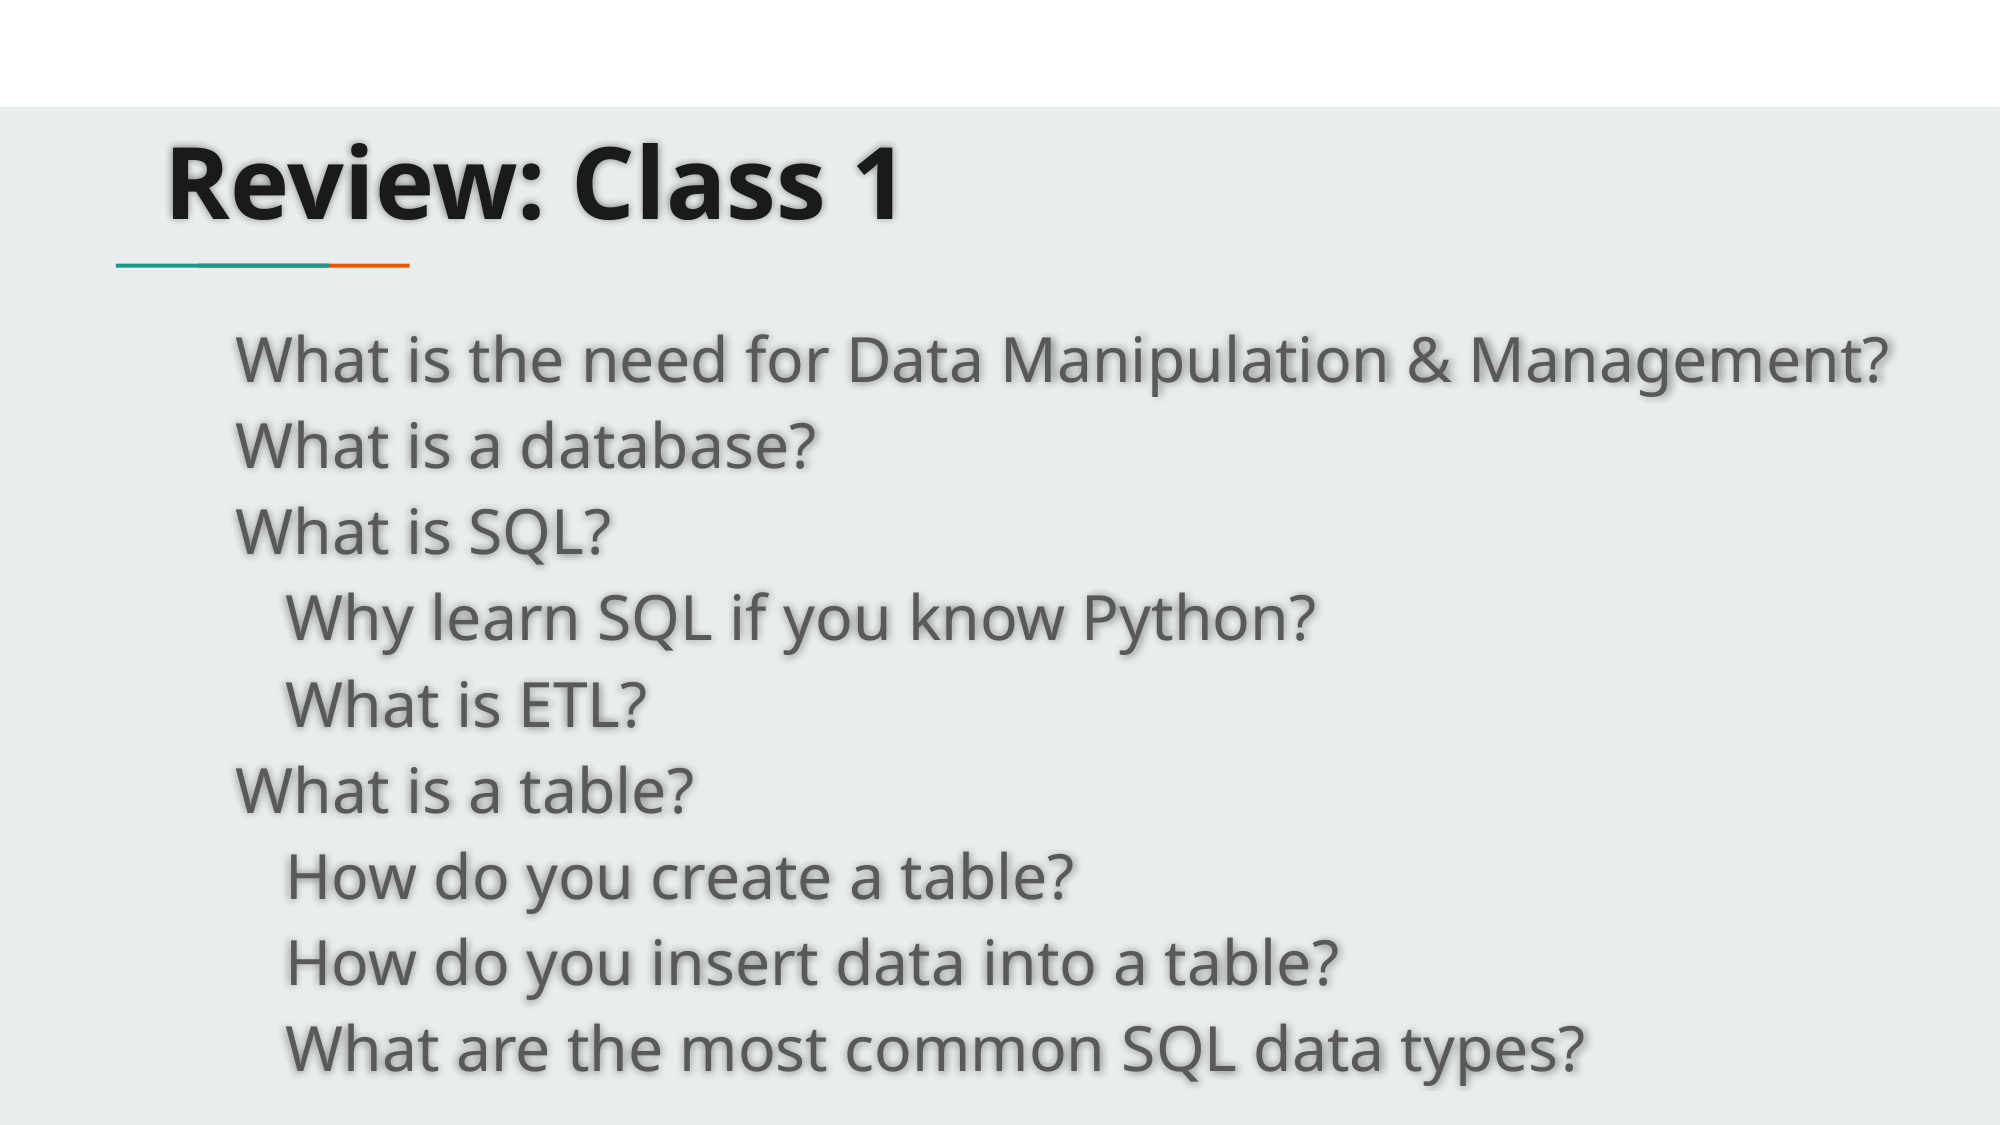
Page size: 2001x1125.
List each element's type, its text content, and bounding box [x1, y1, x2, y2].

subtitle What is the need for Data Manipulation & Management? What is a database? What is SQL? Why learn SQL if you know Python? What is ETL? What is a table? How do you create a table? How do you insert data into a table? What are the most common SQL data types? [170, 301, 1961, 967]
title Review: Class 1 [149, 99, 1849, 260]
